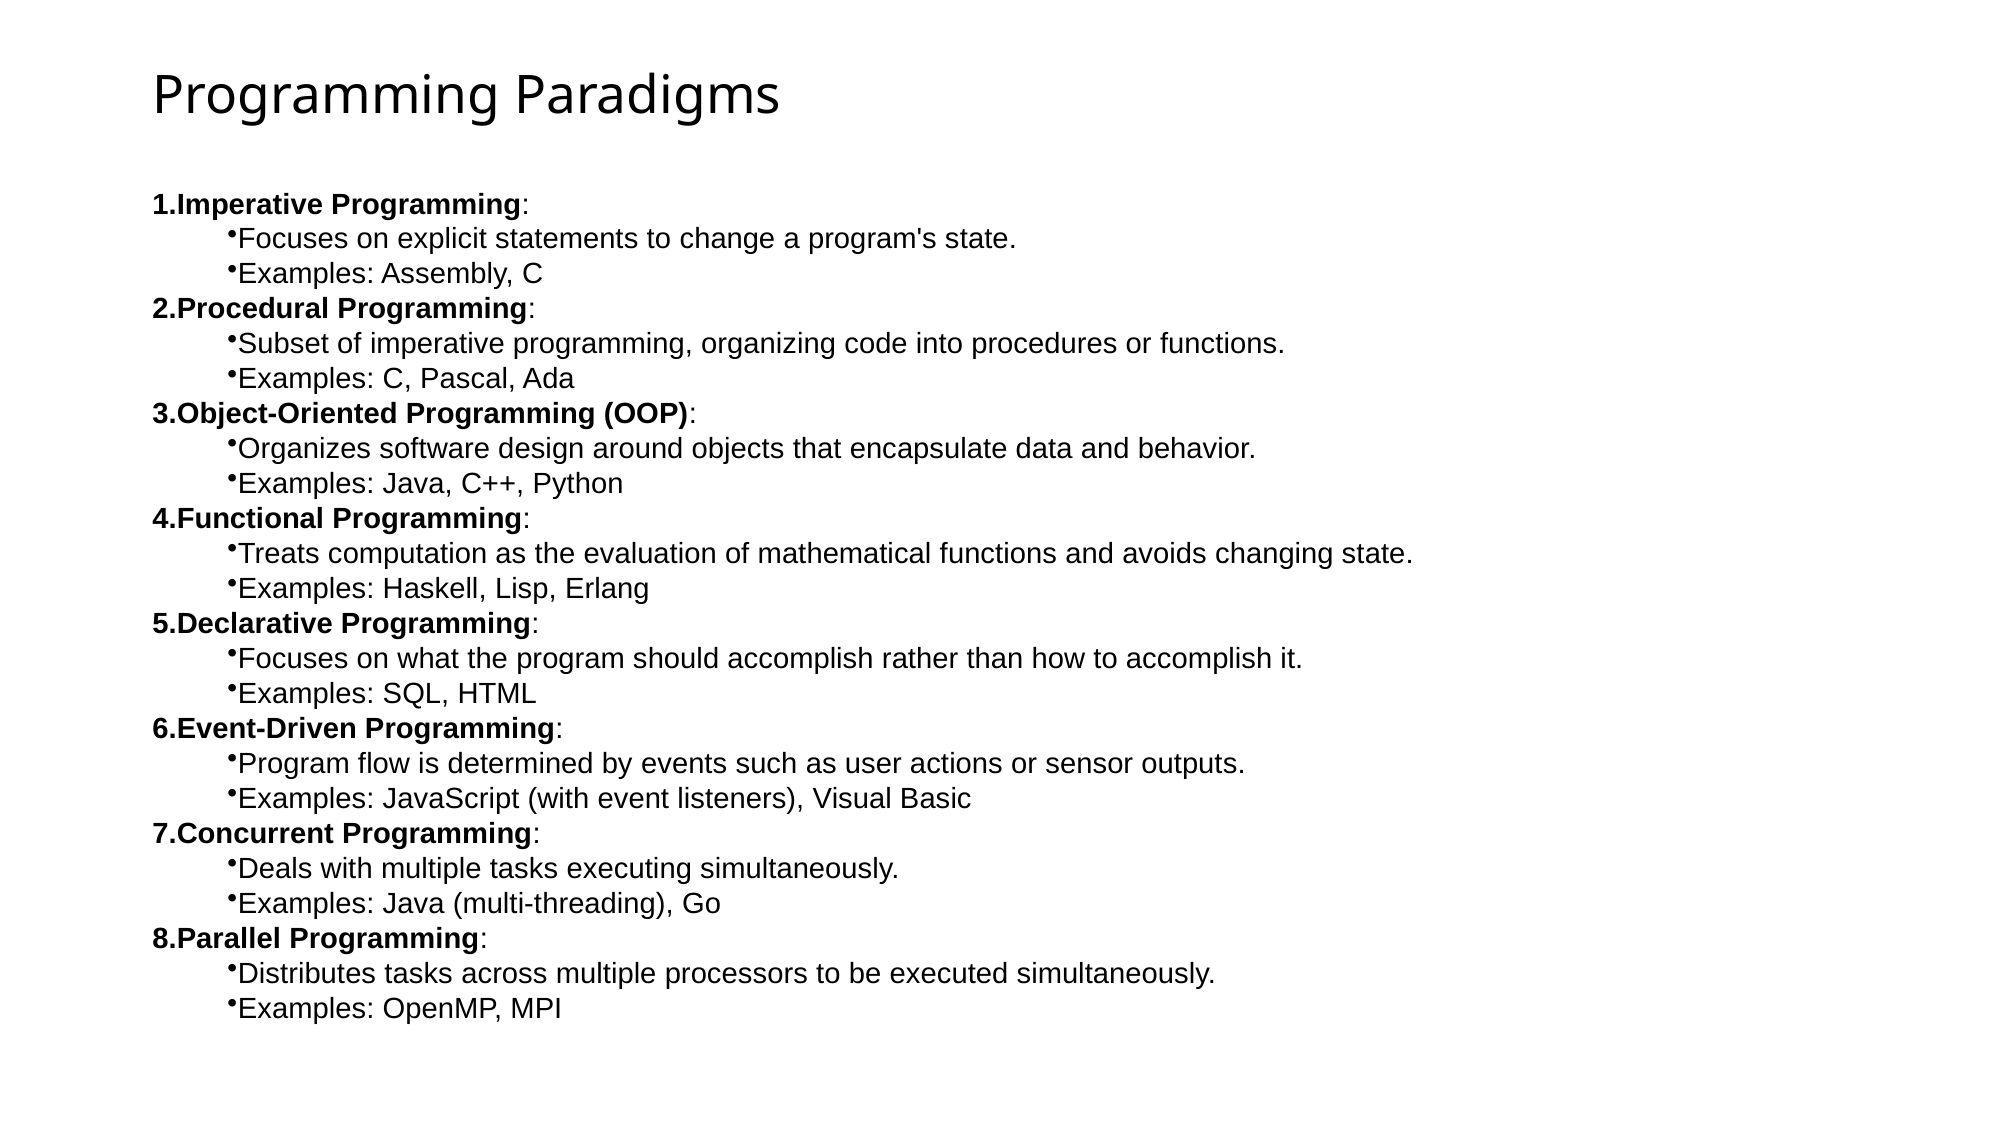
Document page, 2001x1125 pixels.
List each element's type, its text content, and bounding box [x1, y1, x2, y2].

list Imperative Programming: Focuses on explicit statements to change a program's state. Examples: Assembly, C Procedural Programming: Subset of imperative programming, organizing code into procedures or functions. Examples: C, Pascal, Ada Object-Oriented Programming (OOP): Organizes software design around objects that encapsulate data and behavior. Examples: Java, C++, Python Functional Programming: Treats computation as the evaluation of mathematical functions and avoids changing state. Examples: Haskell, Lisp, Erlang Declarative Programming: Focuses on what the program should accomplish rather than how to accomplish it. Examples: SQL, HTML Event-Driven Programming: Program flow is determined by events such as user actions or sensor outputs. Examples: JavaScript (with event listeners), Visual Basic Concurrent Programming: Deals with multiple tasks executing simultaneously. Examples: Java (multi-threading), Go Parallel Programming: Distributes tasks across multiple processors to be executed simultaneously. Examples: OpenMP, MPI [137, 142, 1863, 1052]
title Programming Paradigms [137, 59, 1863, 133]
